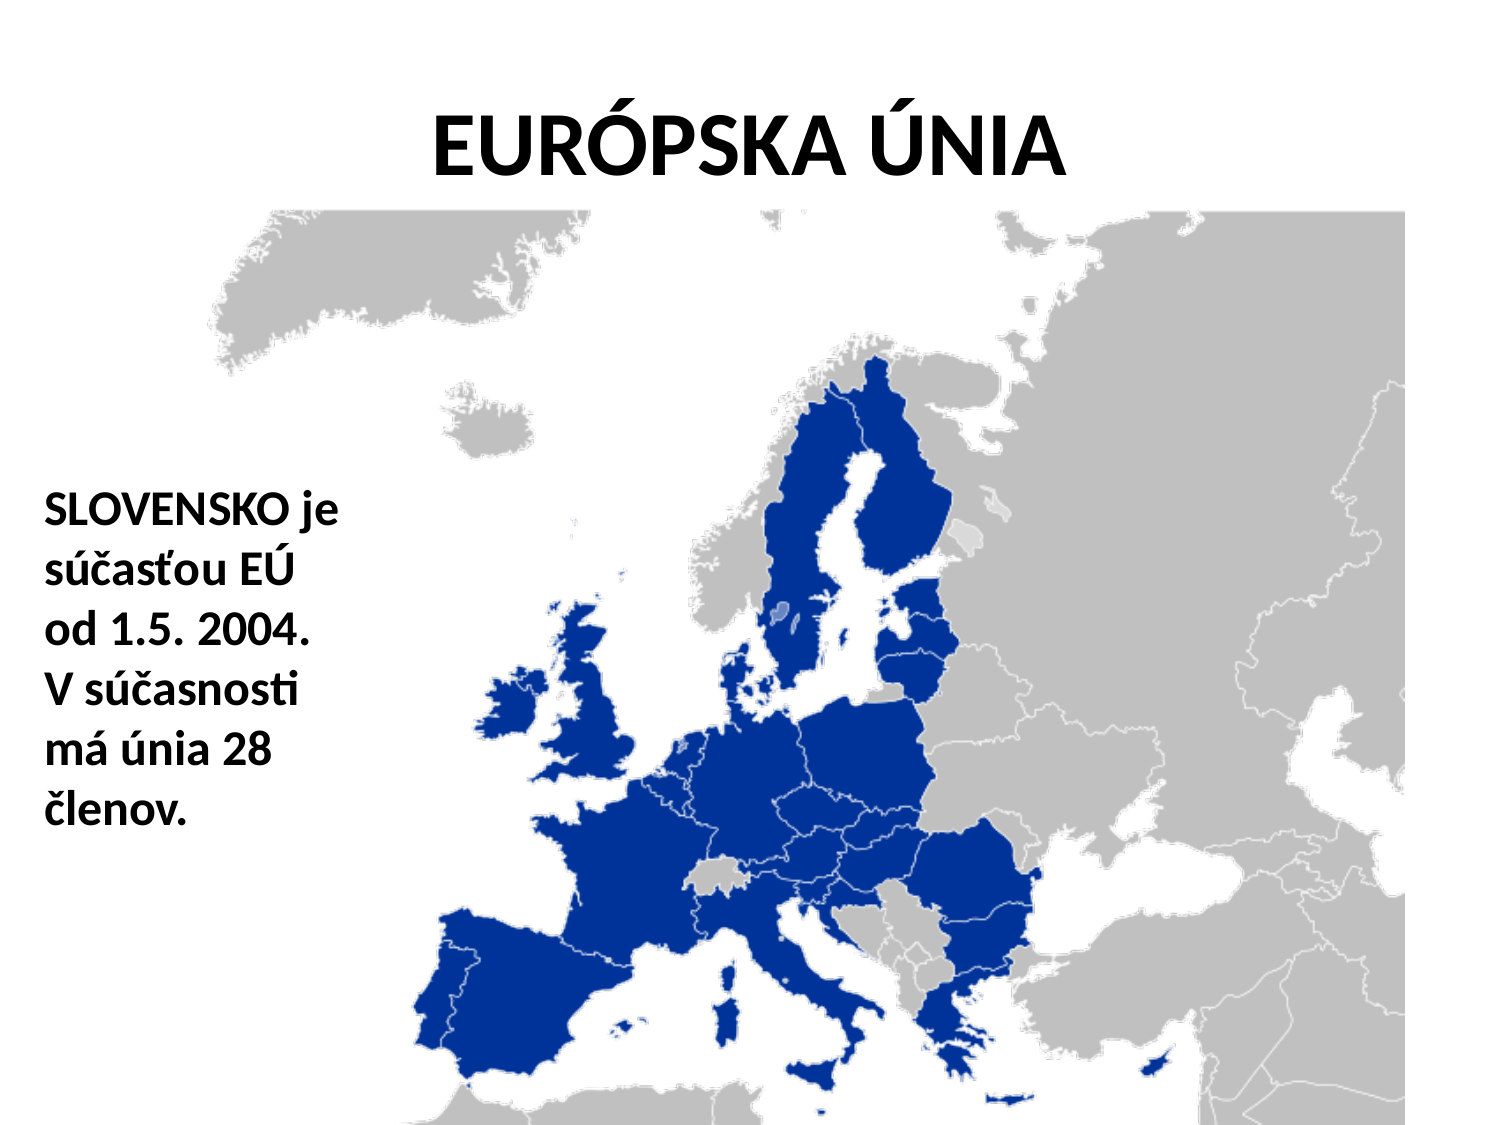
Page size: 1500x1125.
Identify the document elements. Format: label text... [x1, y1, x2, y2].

title EURÓPSKA ÚNIA [75, 45, 1425, 233]
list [206, 208, 1405, 1125]
text_box SLOVENSKO je súčasťou EÚ od 1.5. 2004. V súčasnosti má únia 28 členov. [29, 467, 201, 843]
